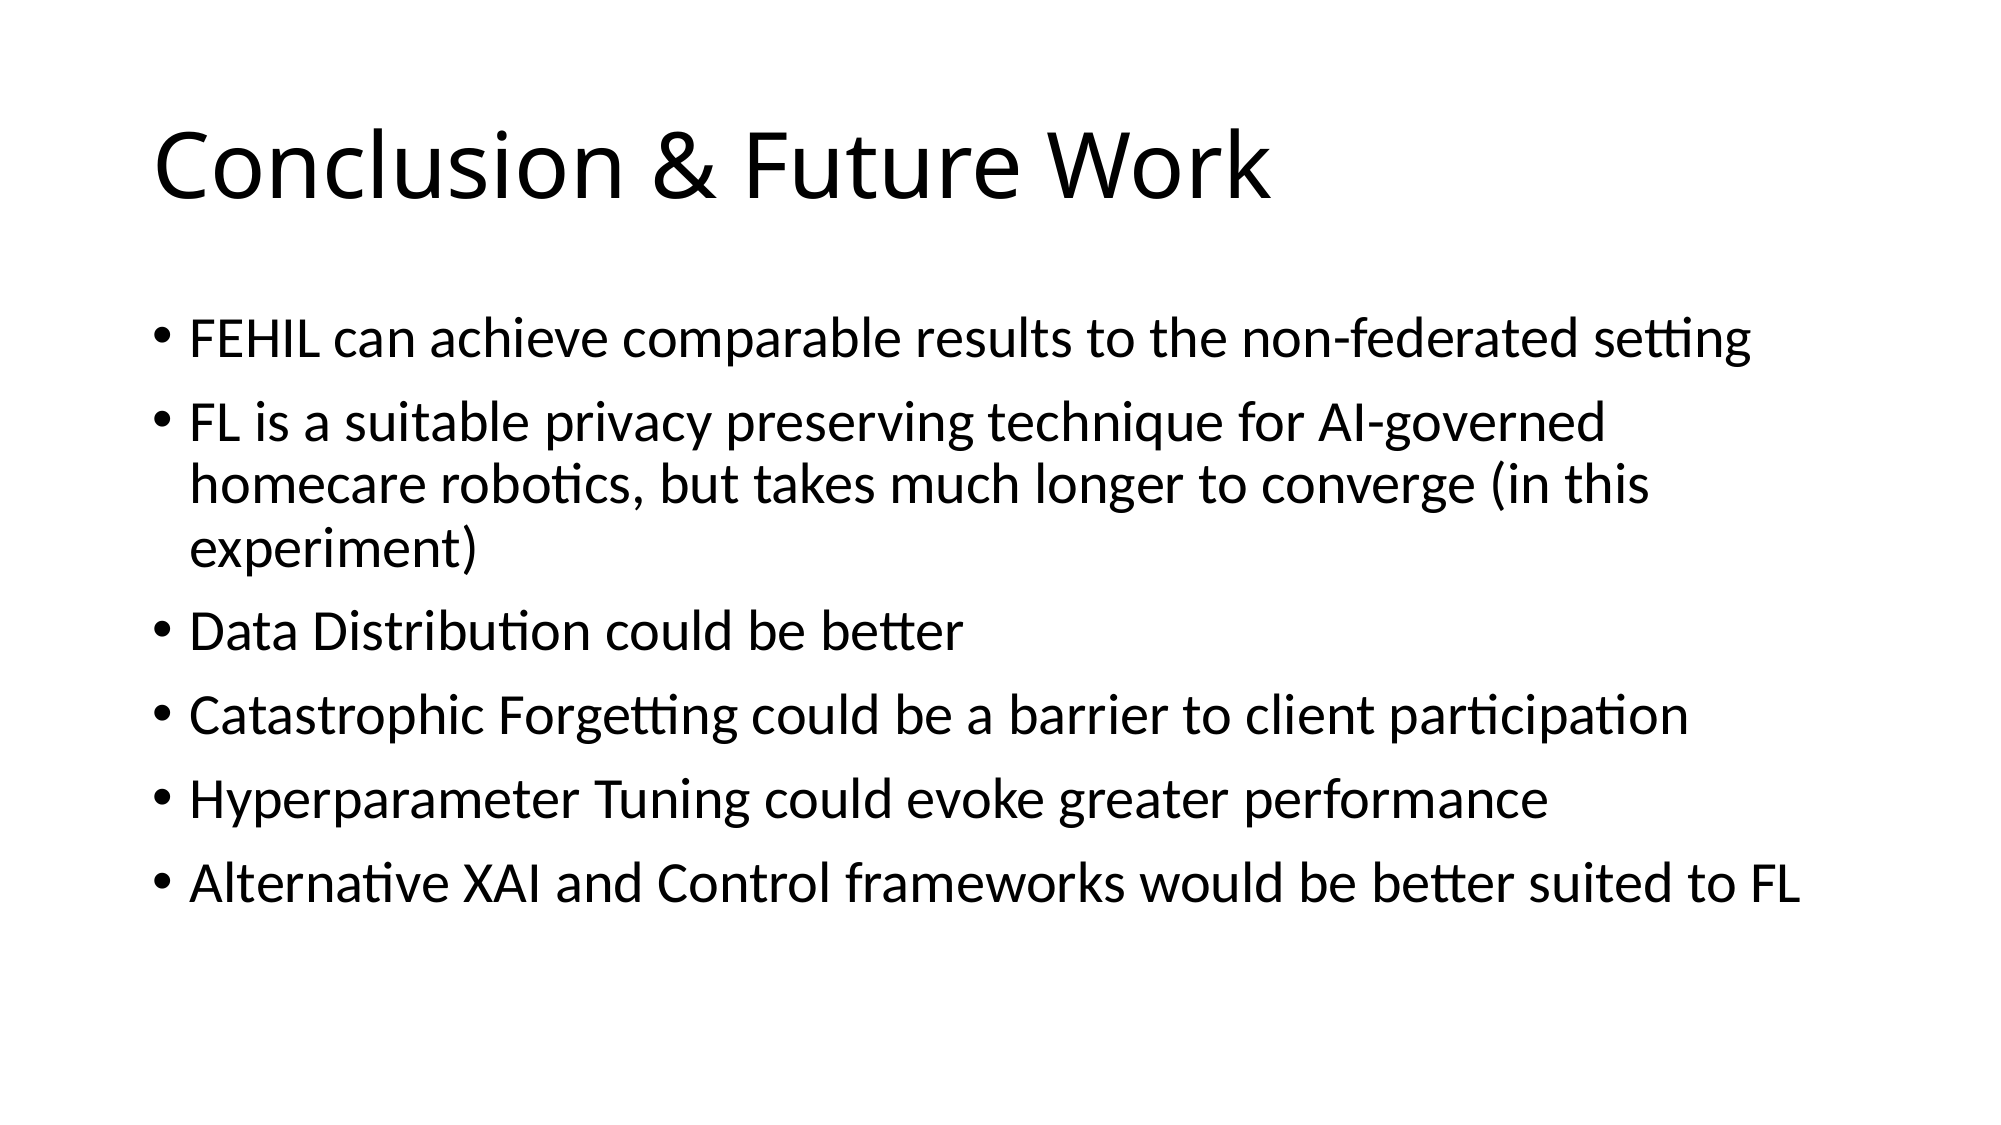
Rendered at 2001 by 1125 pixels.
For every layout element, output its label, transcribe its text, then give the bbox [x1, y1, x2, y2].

list FEHIL can achieve comparable results to the non-federated setting FL is a suitable privacy preserving technique for AI-governed homecare robotics, but takes much longer to converge (in this experiment) Data Distribution could be better Catastrophic Forgetting could be a barrier to client participation Hyperparameter Tuning could evoke greater performance Alternative XAI and Control frameworks would be better suited to FL [137, 299, 1863, 1014]
title Conclusion & Future Work [137, 59, 1863, 278]
